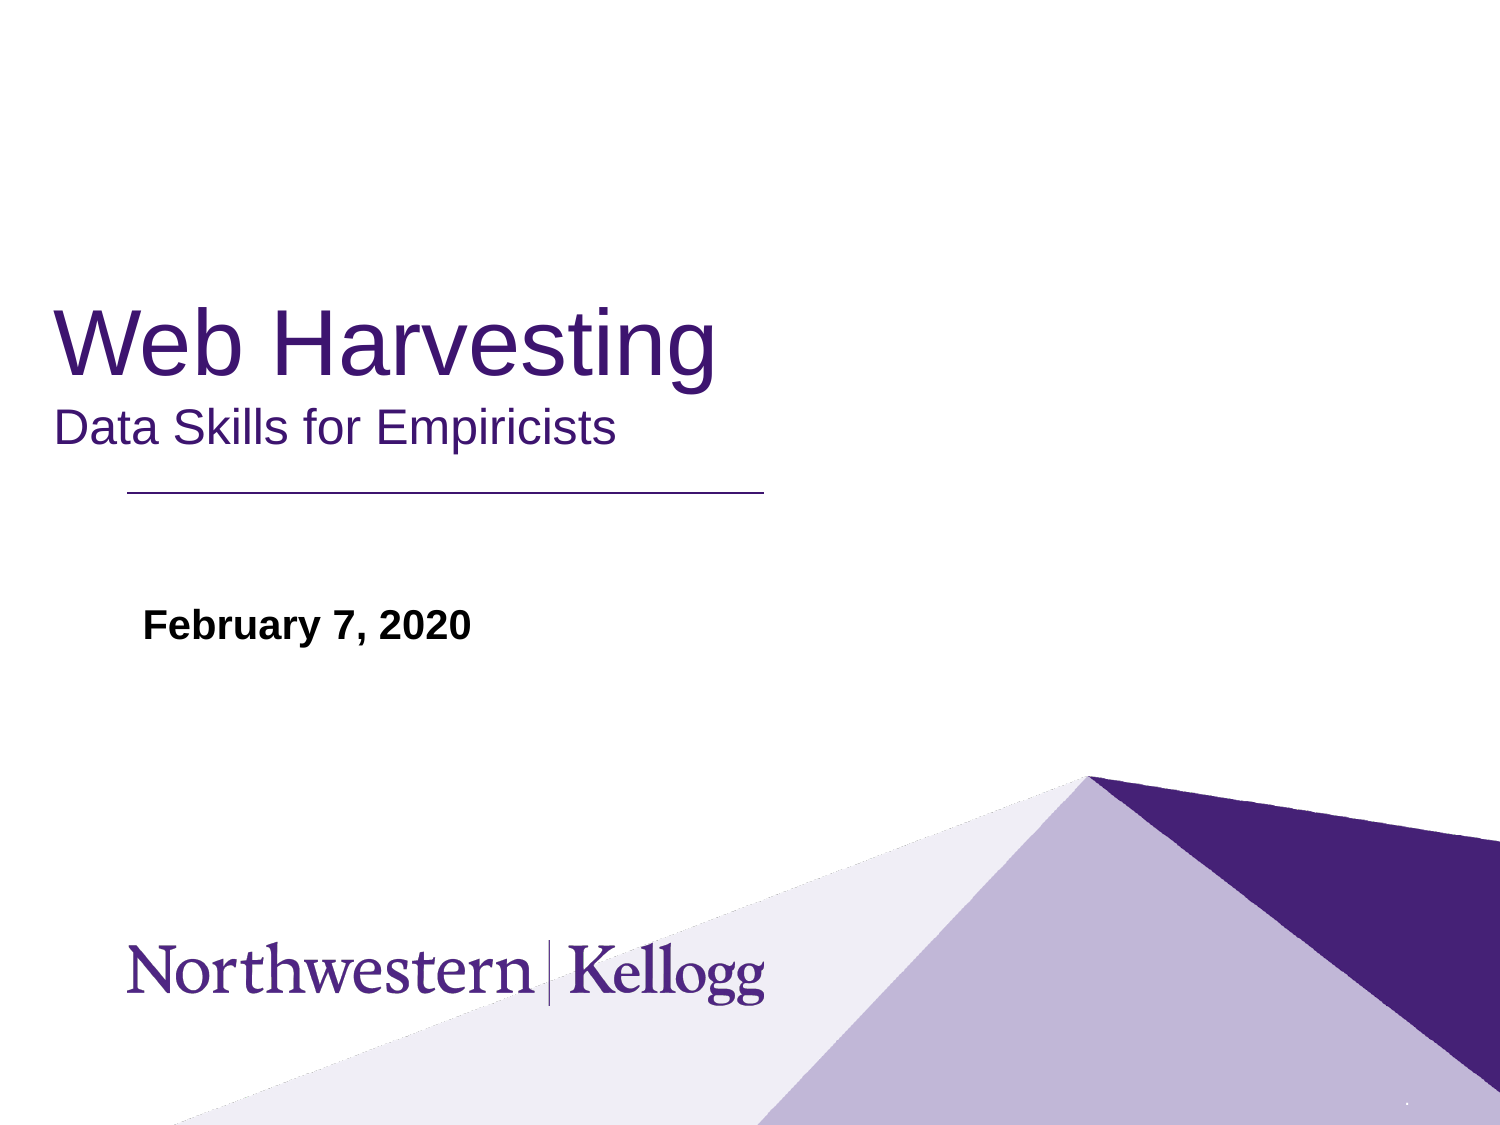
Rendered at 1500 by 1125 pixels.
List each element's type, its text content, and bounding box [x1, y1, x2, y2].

title Web Harvesting Data Skills for Empiricists [38, 109, 1500, 462]
footer . [750, 1067, 1425, 1125]
picture [0, 0, 1500, 1125]
subtitle February 7, 2020 [127, 531, 1425, 660]
